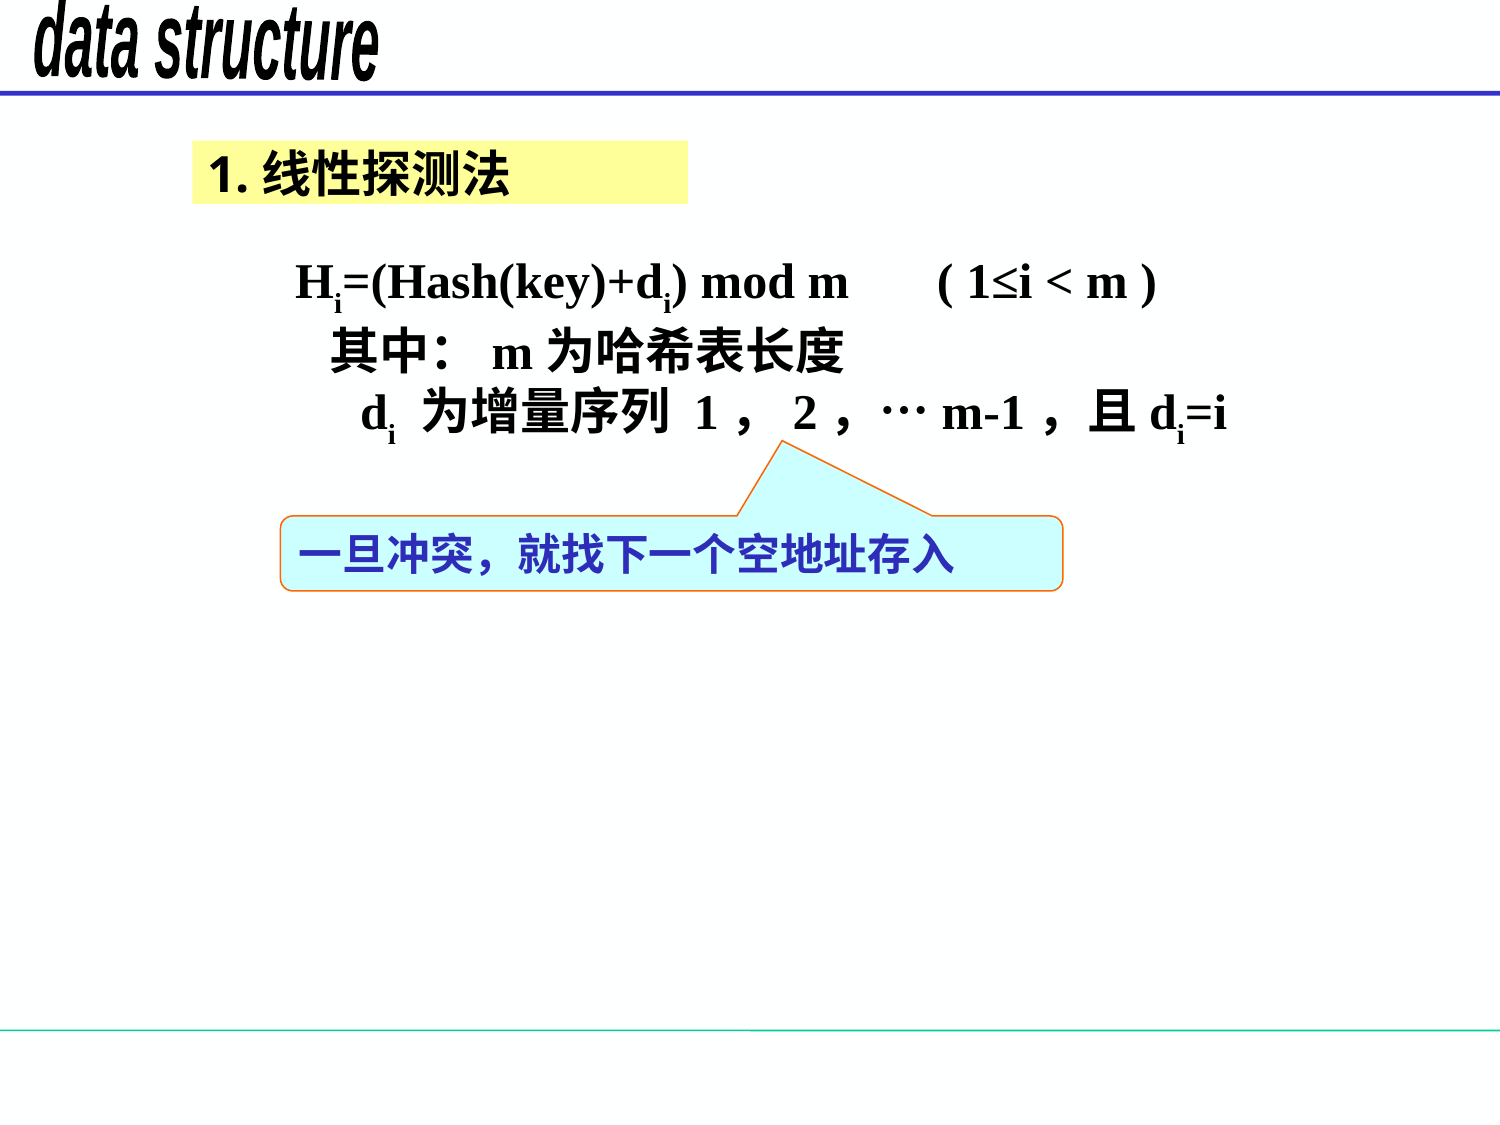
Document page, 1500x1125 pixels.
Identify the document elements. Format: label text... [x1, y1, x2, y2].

text_box Hi=(Hash(key)+di) mod m ( 1≤i < m ) 其中：m为哈希表长度 di 为增量序列 1，2，…m-1，且di=i [280, 241, 1269, 458]
text_box 一旦冲突，就找下一个空地址存入 [280, 440, 1063, 591]
text_box 1.线性探测法 [192, 140, 688, 205]
